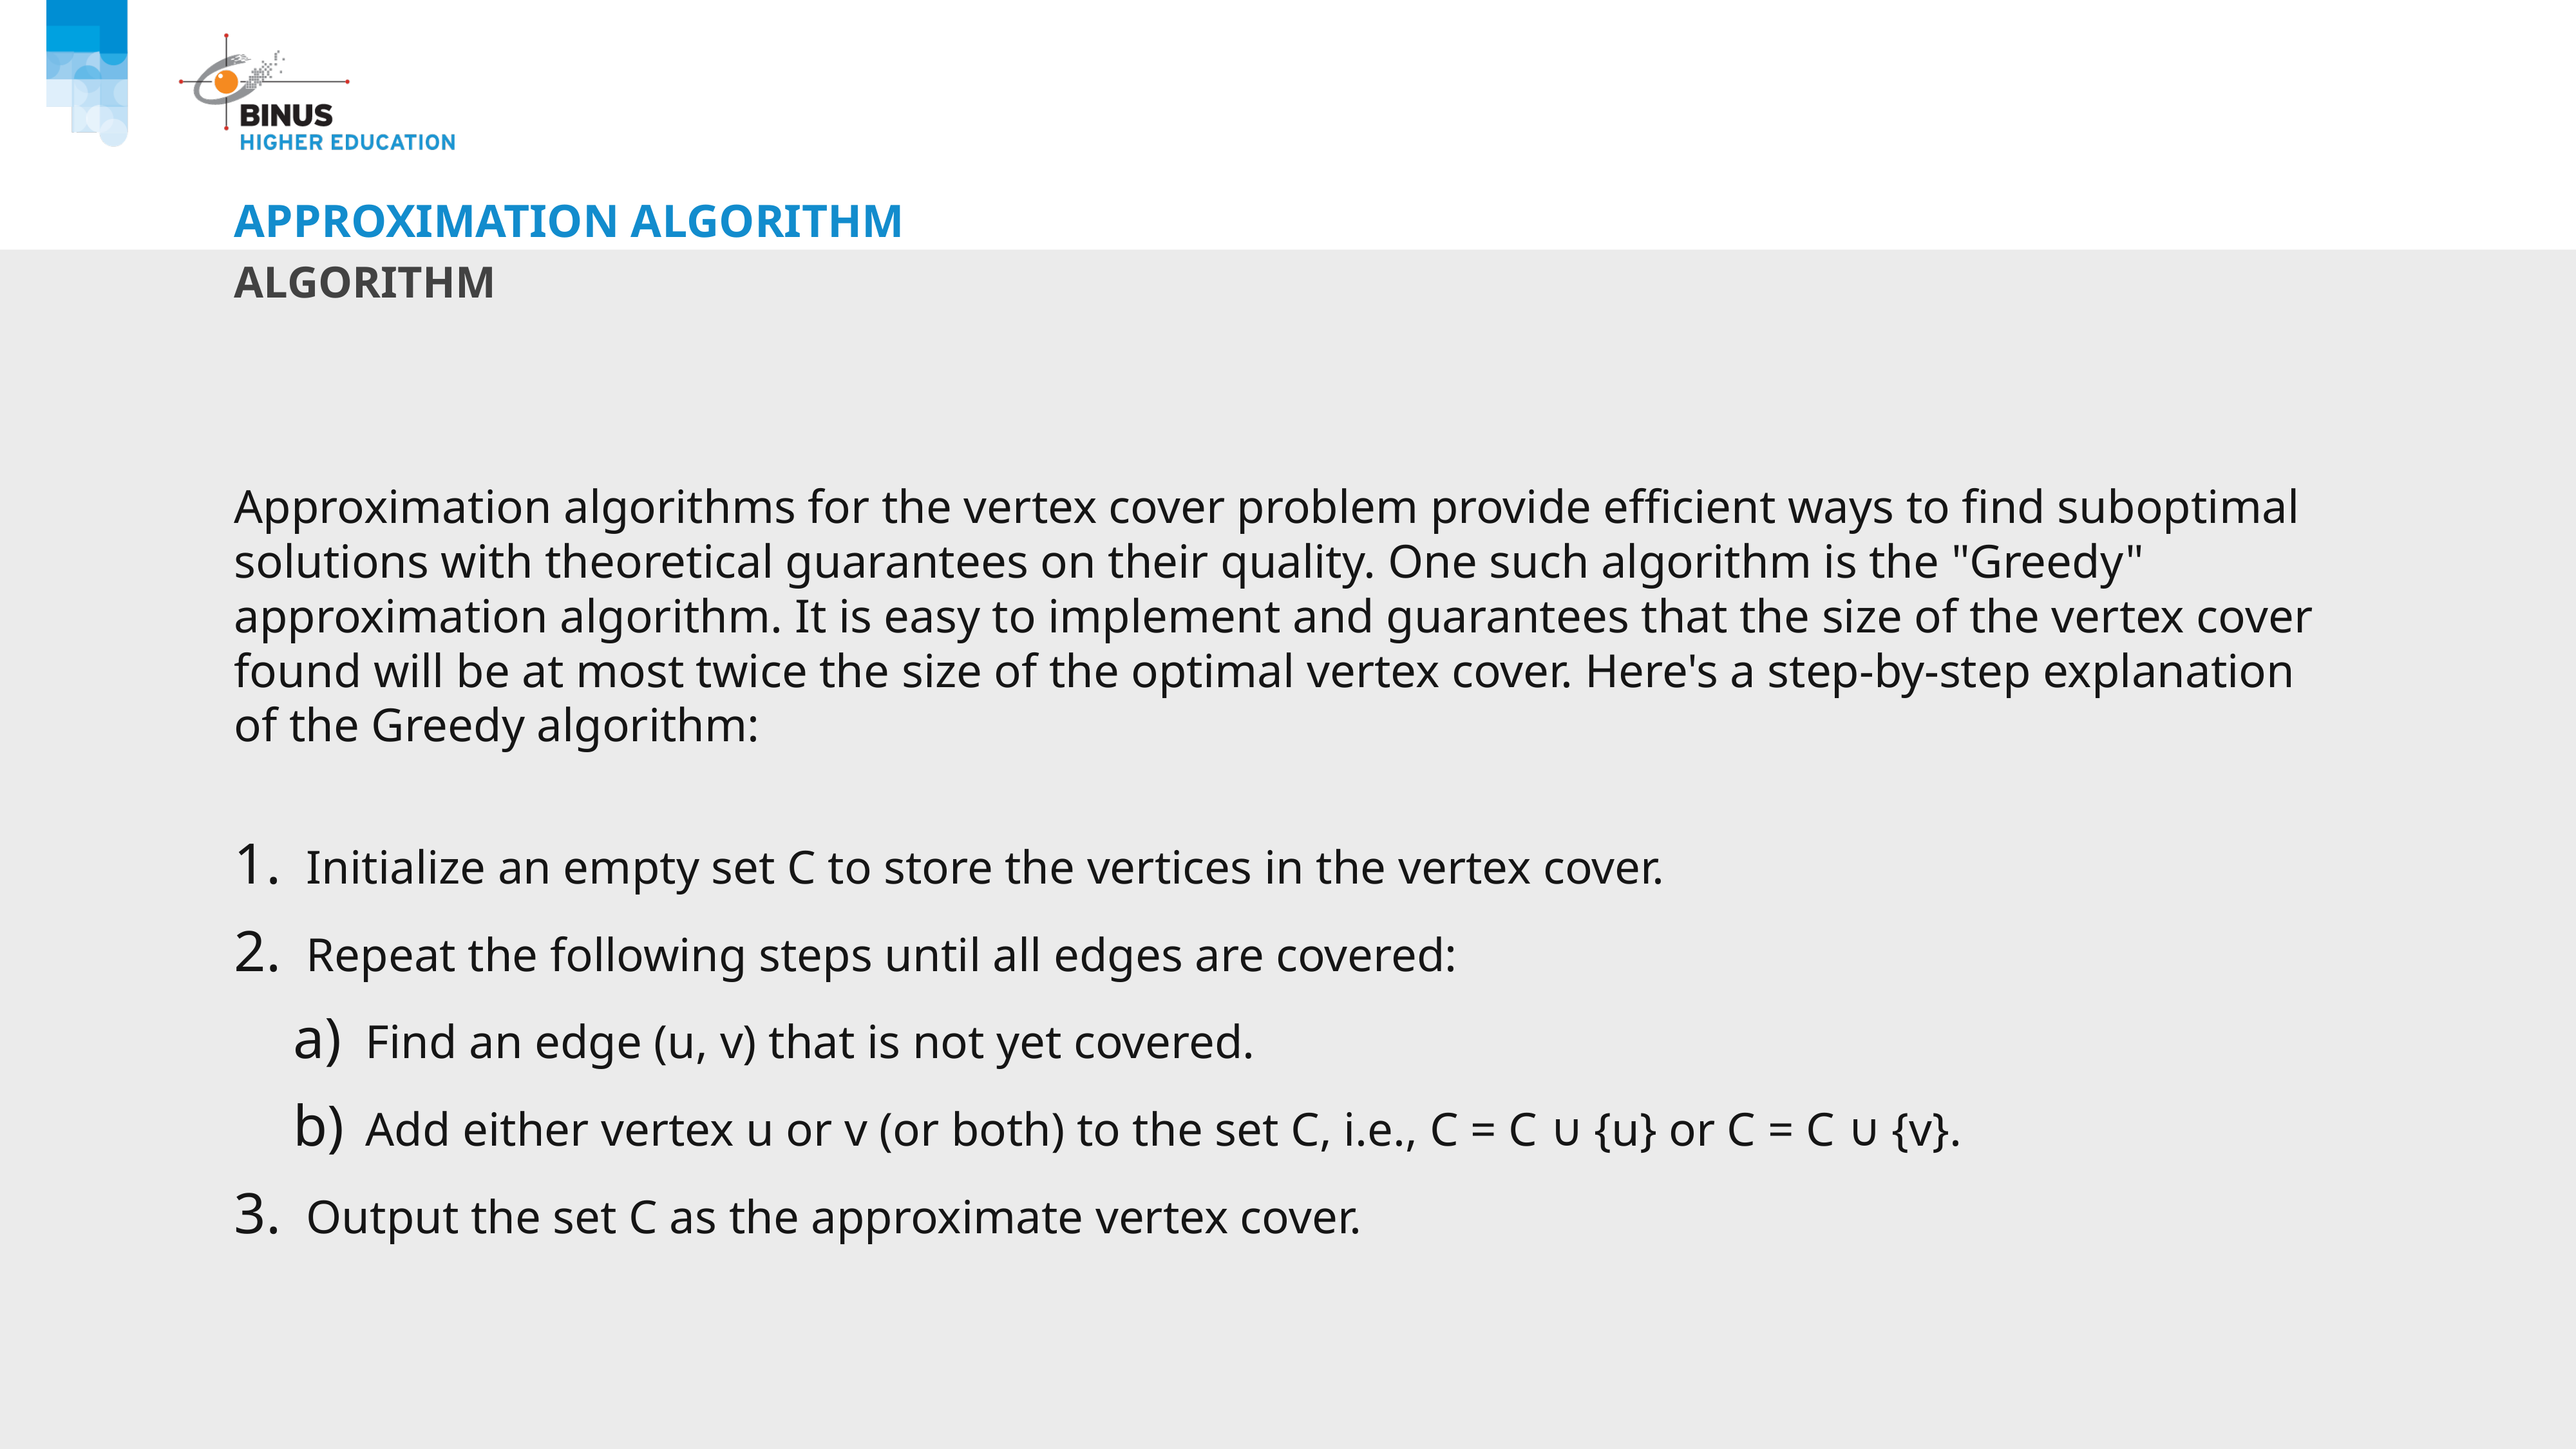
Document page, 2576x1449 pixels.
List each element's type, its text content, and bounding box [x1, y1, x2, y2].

list Approximation algorithms for the vertex cover problem provide efficient ways to find suboptimal solutions with theoretical guarantees on their quality. One such algorithm is the "Greedy" approximation algorithm. It is easy to implement and guarantees that the size of the vertex cover found will be at most twice the size of the optimal vertex cover. Here's a step-by-step explanation of the Greedy algorithm: Initialize an empty set C to store the vertices in the vertex cover. Repeat the following steps until all edges are covered: Find an edge (u, v) that is not yet covered. Add either vertex u or v (or both) to the set C, i.e., C = C ∪ {u} or C = C ∪ {v}. Output the set C as the approximate vertex cover. [228, 471, 2349, 1252]
picture [46, 0, 455, 154]
title Approximation algorithm [228, 197, 1784, 252]
list algorithm [228, 255, 1262, 341]
